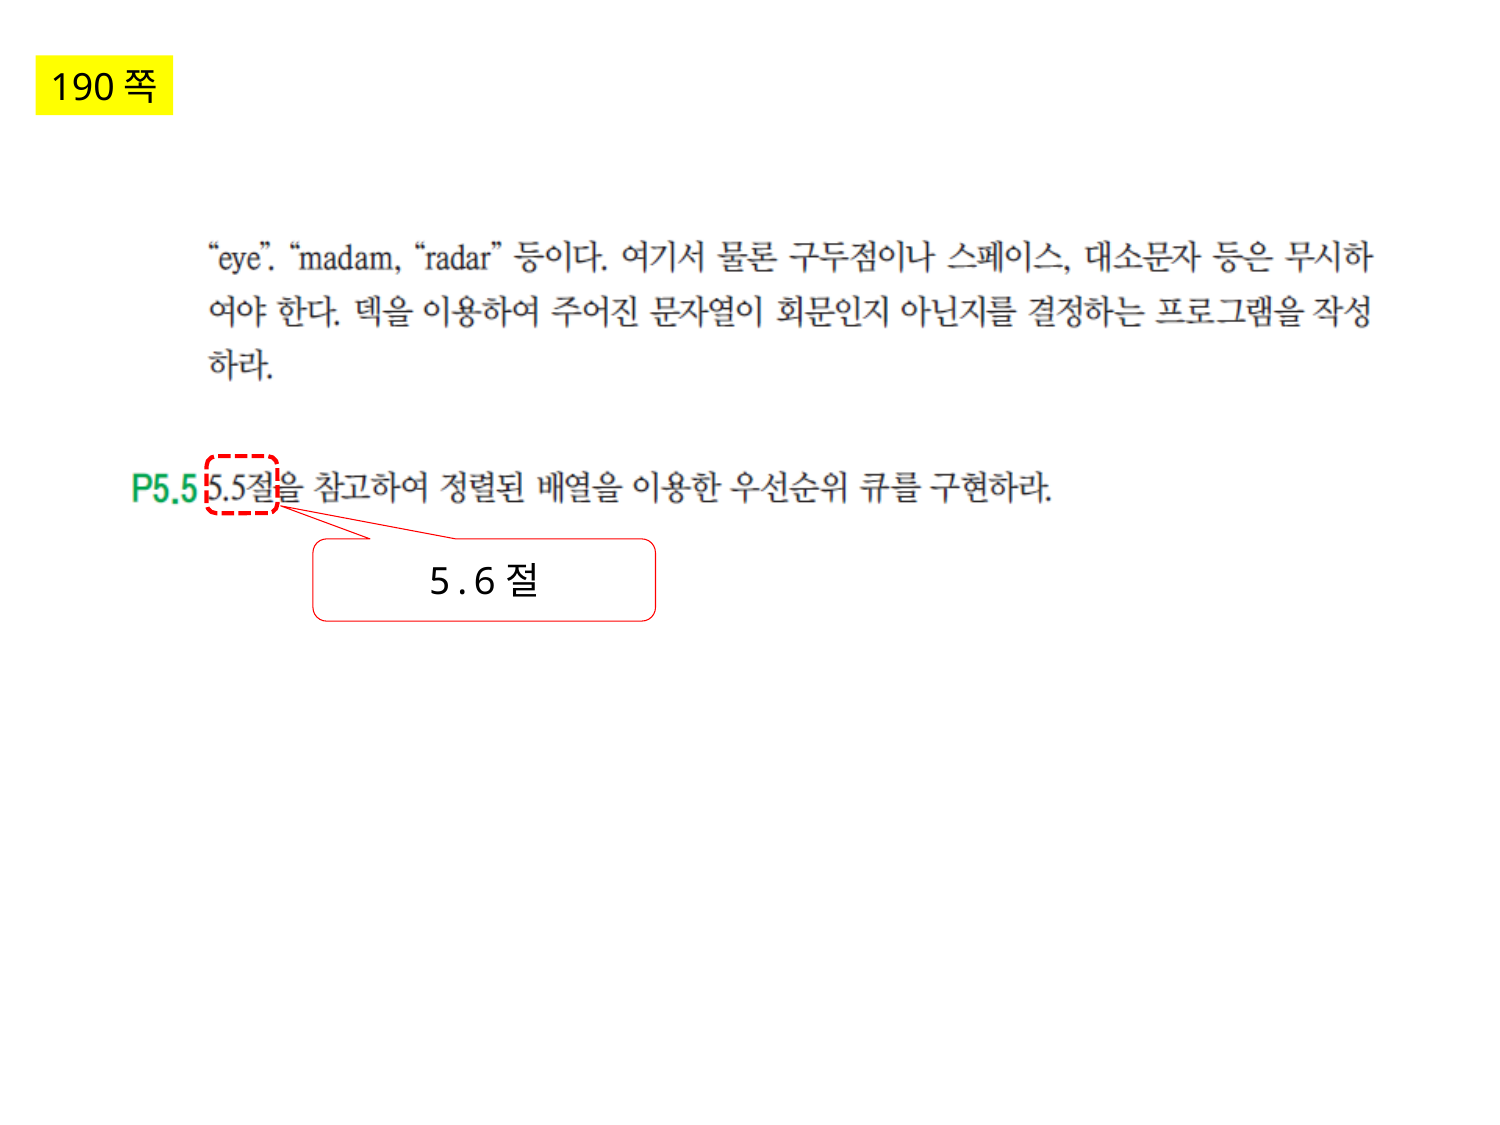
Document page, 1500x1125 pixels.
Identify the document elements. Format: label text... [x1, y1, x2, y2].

text_box 190쪽 [35, 55, 174, 116]
text_box 5.6절 [310, 579, 658, 624]
picture [92, 231, 1408, 570]
